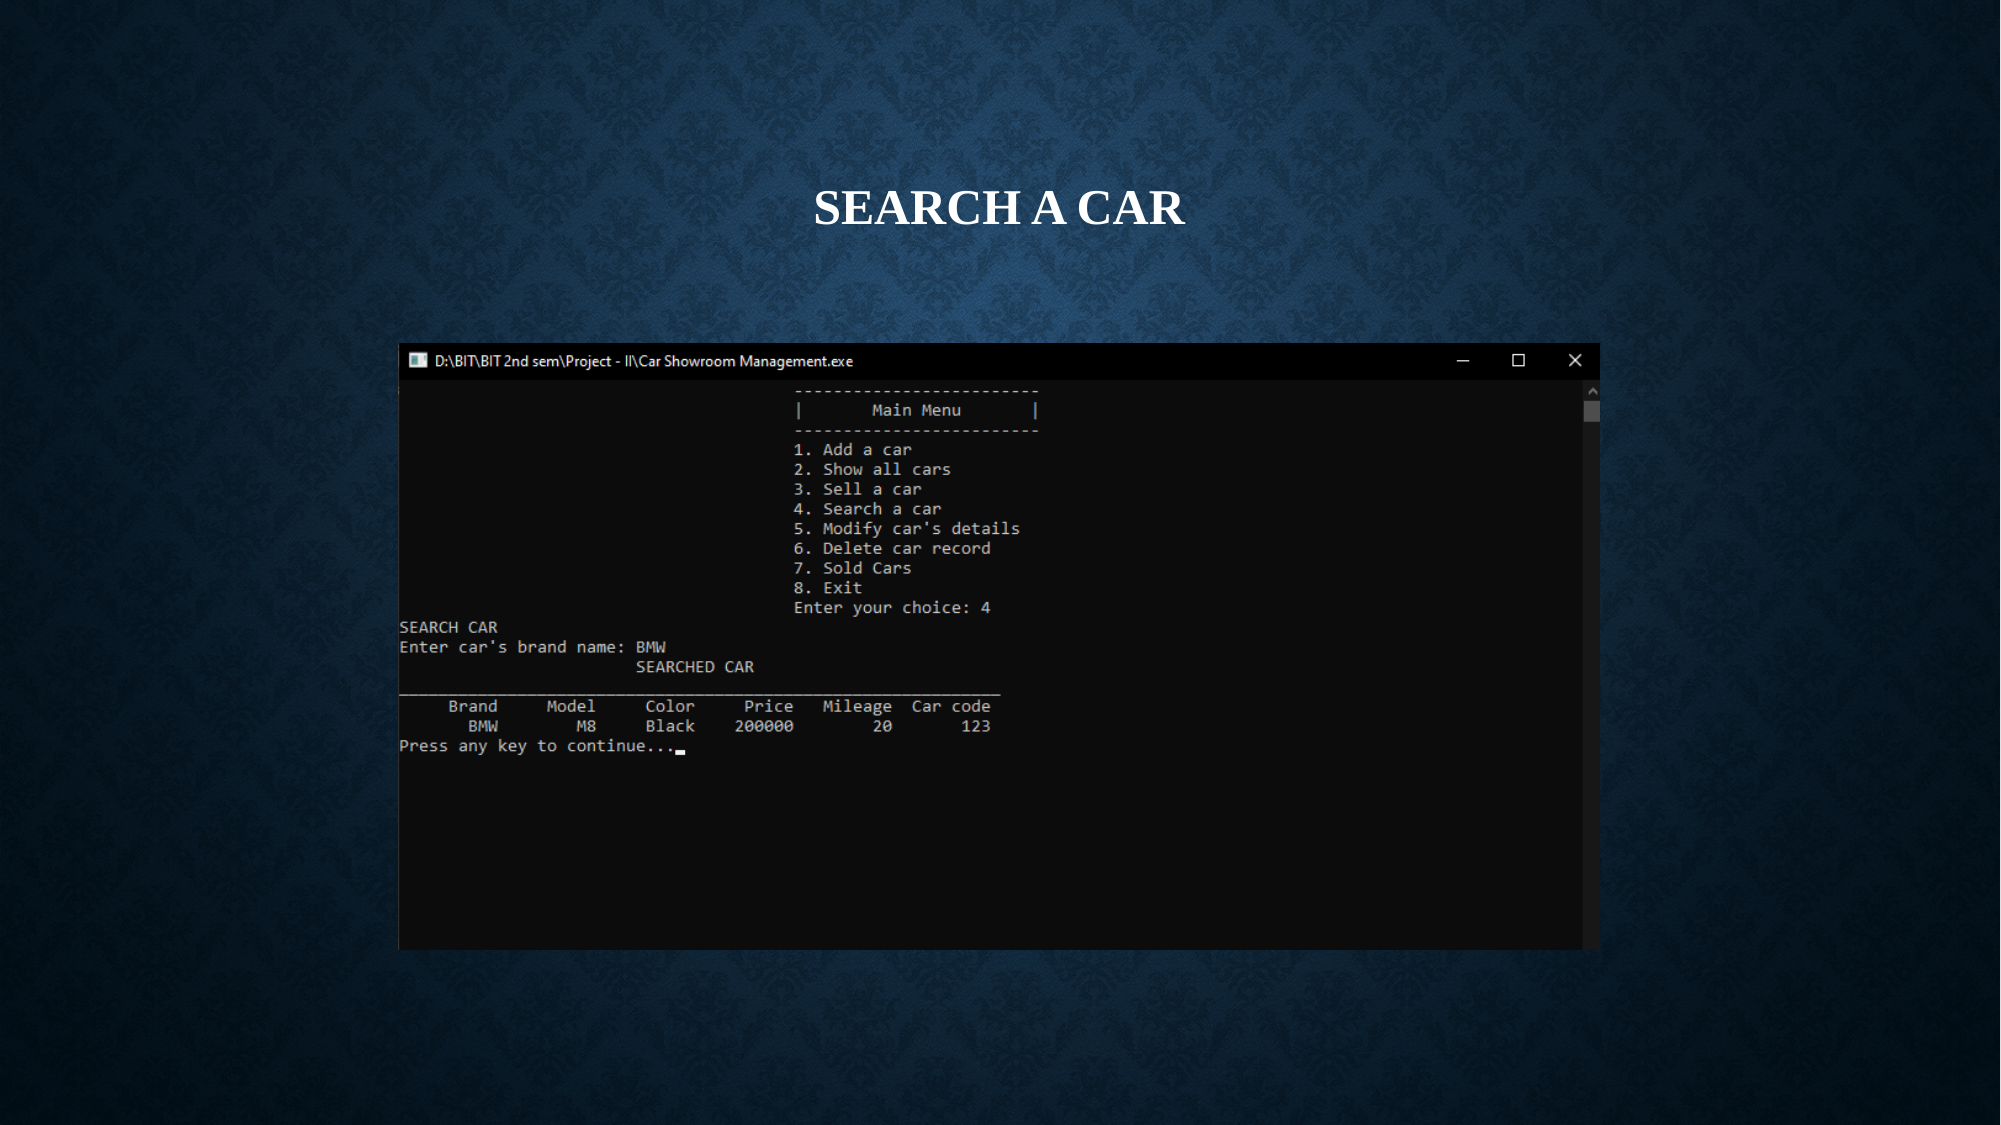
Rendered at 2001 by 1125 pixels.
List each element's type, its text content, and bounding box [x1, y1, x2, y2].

title Search a car [149, 99, 1849, 318]
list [397, 343, 1601, 951]
